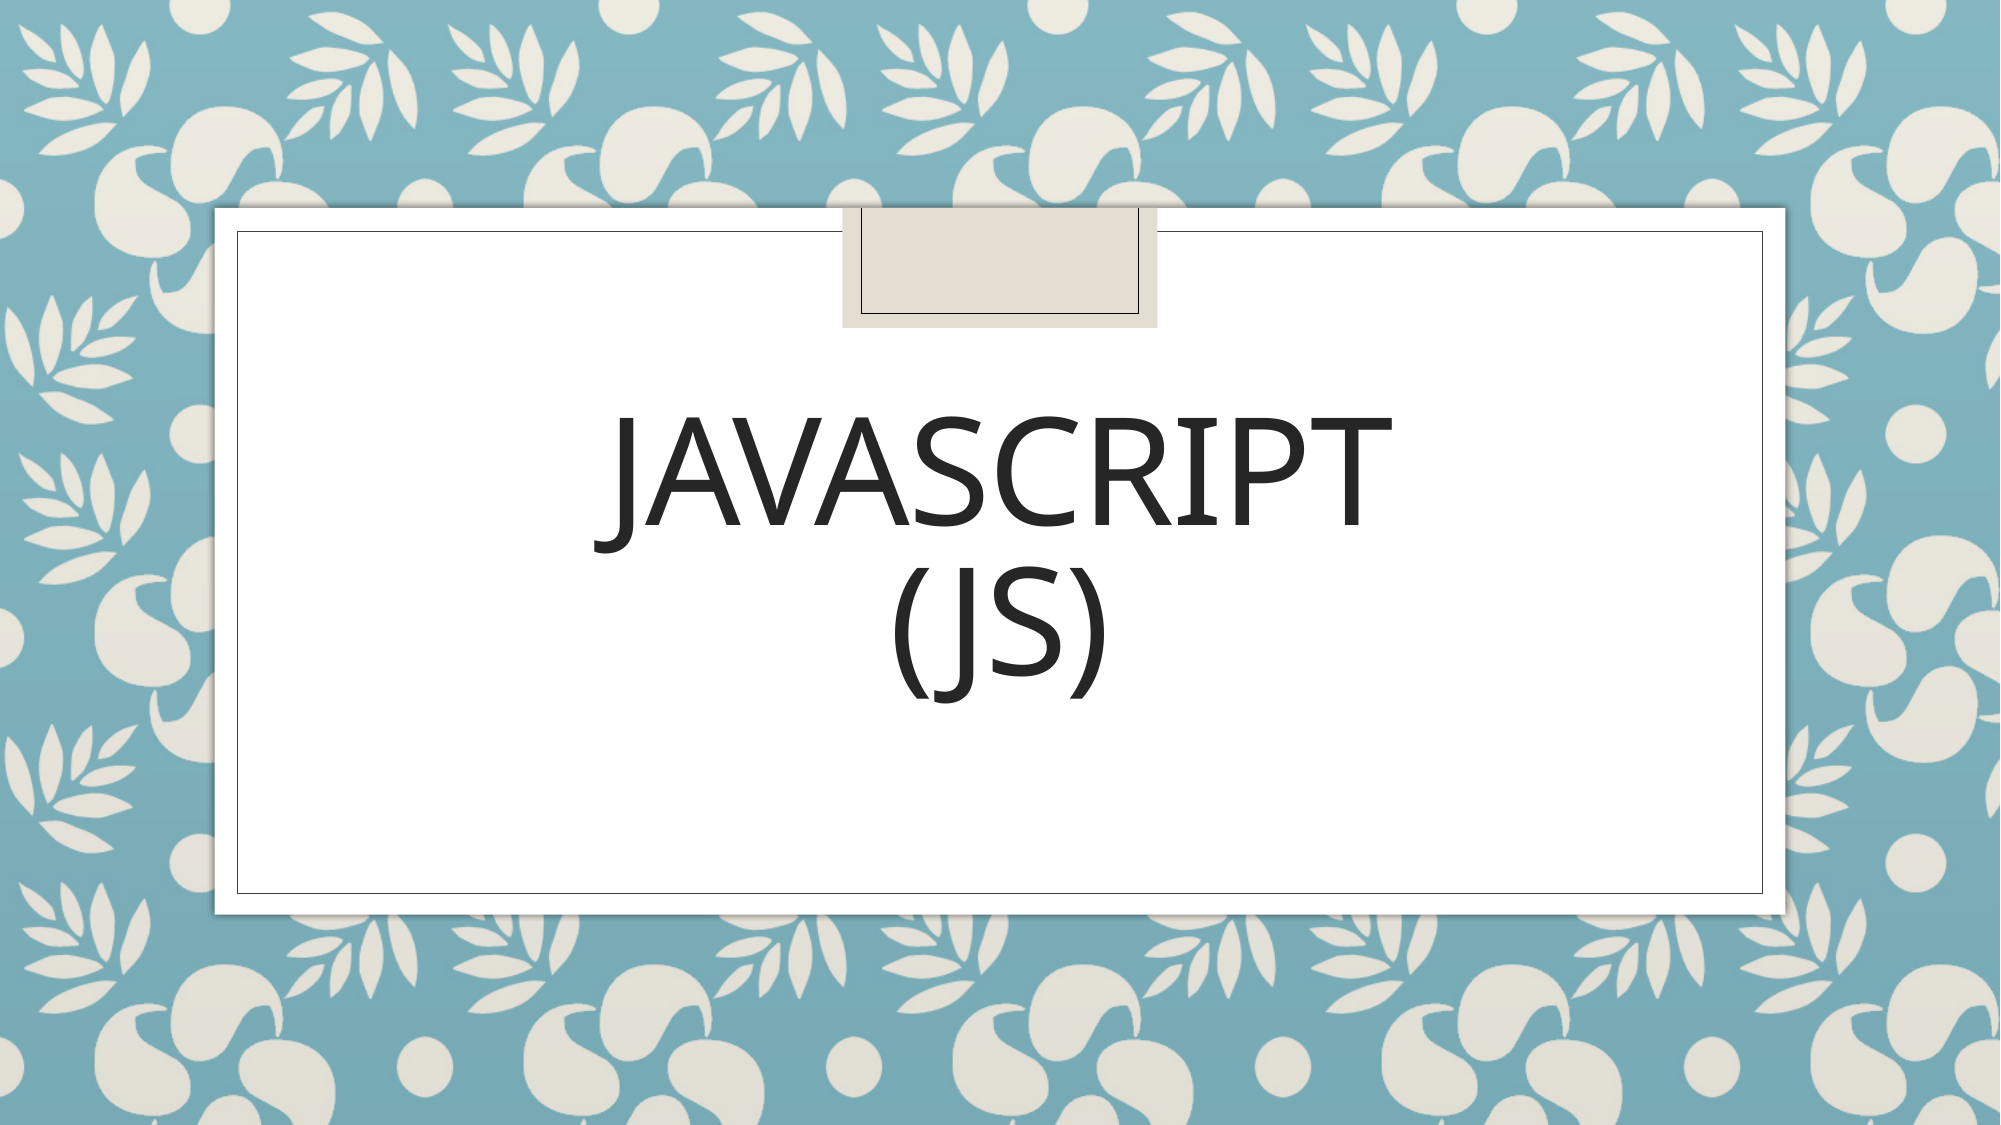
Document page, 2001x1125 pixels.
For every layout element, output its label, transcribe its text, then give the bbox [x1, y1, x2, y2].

title JavaScript (JS) [256, 343, 1744, 769]
